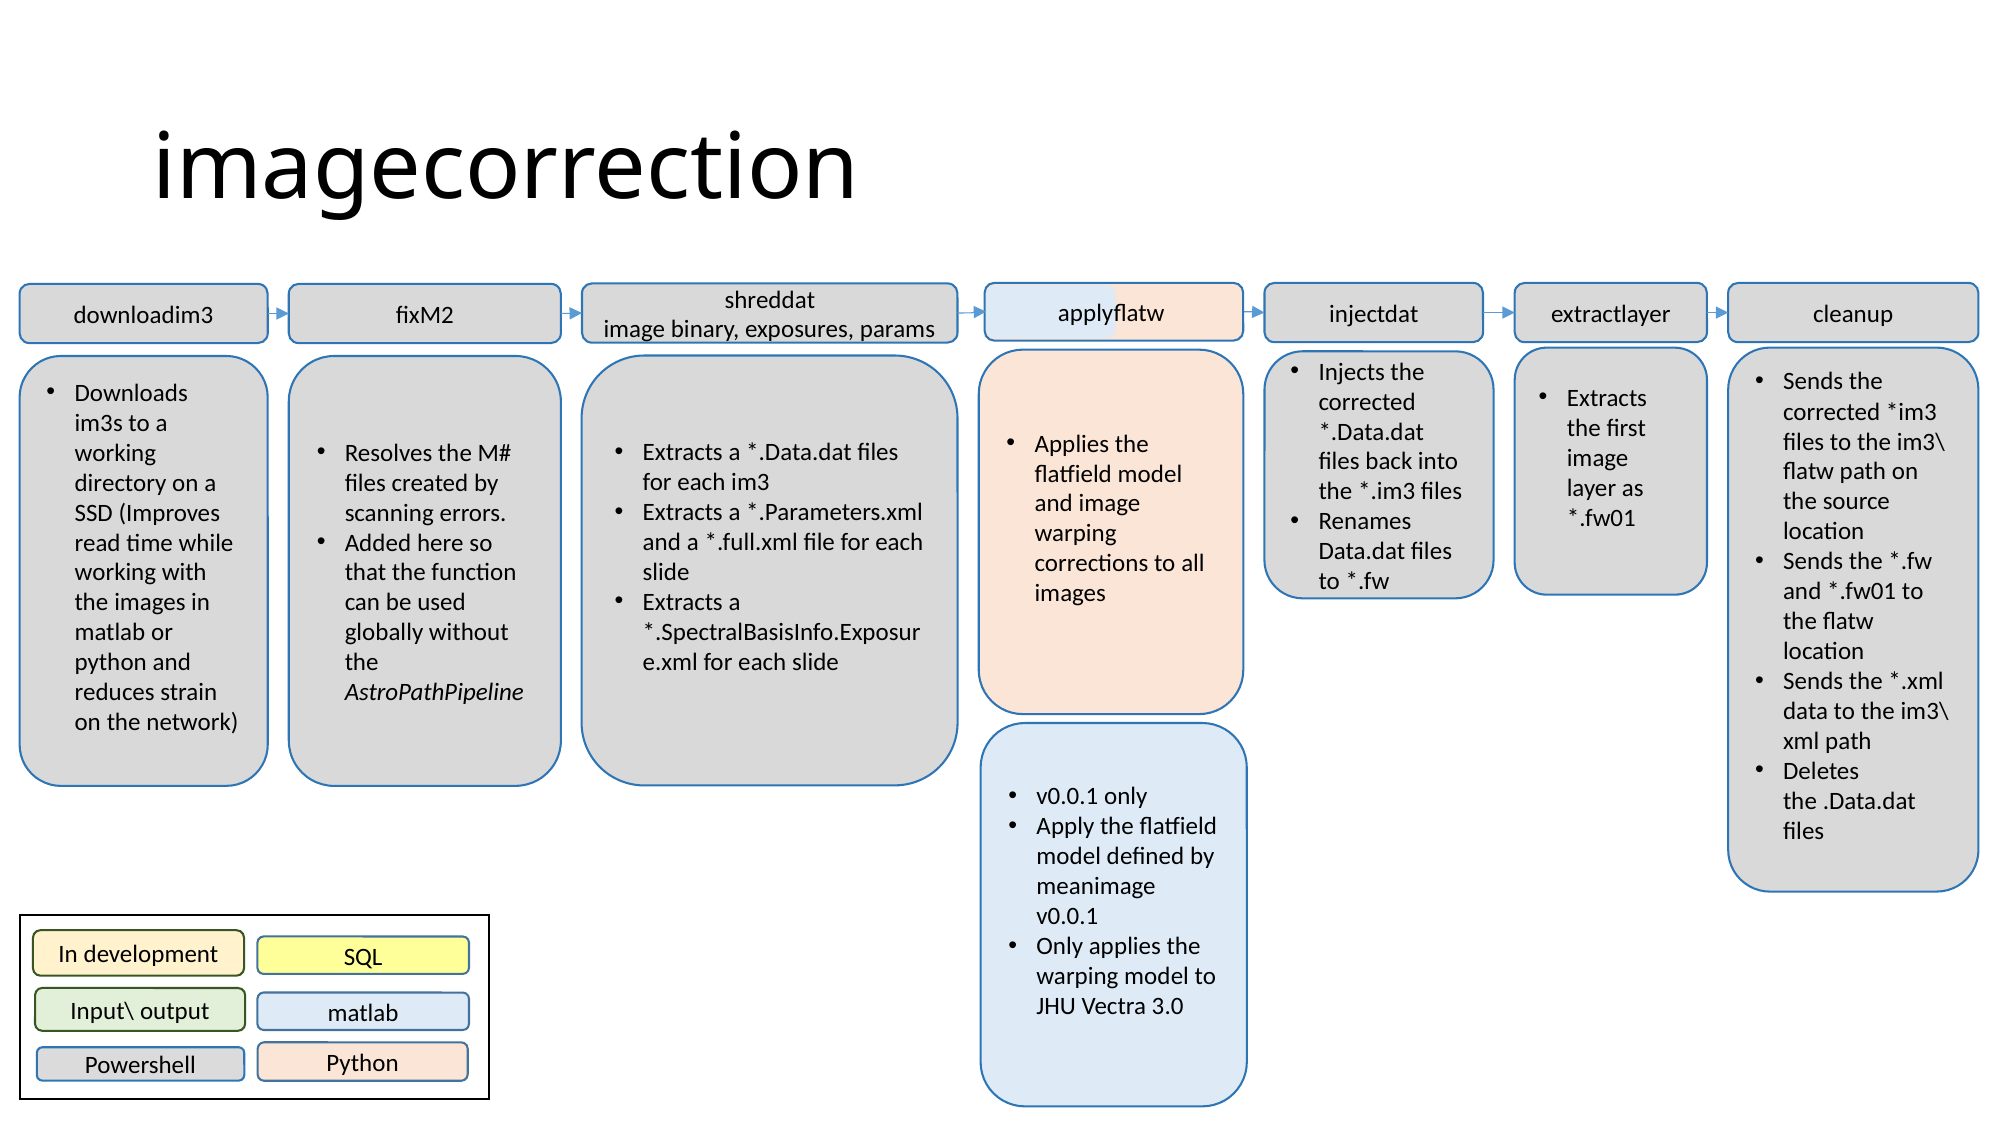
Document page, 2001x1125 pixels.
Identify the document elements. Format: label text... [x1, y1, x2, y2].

text_box Extracts a *.Data.dat files for each im3 Extracts a *.Parameters.xml and a *.full.xml file for each slide Extracts a *.SpectralBasisInfo.Exposure.xml for each slide [580, 354, 959, 787]
text_box shreddat image binary, exposures, params [580, 282, 959, 344]
text_box fixM2 [287, 282, 562, 345]
text_box extractlayer [1513, 281, 1709, 344]
text_box Downloads im3s to a working directory on a SSD (Improves read time while working with the images in matlab or python and reduces strain on the network) [18, 354, 269, 787]
text_box Applies the flatfield model and image warping corrections to all images [977, 348, 1245, 716]
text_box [19, 914, 489, 1100]
text_box v0.0.1 only Apply the flatfield model defined by meanimage v0.0.1 Only applies the warping model to JHU Vectra 3.0 [979, 721, 1248, 1108]
text_box Sends the corrected *im3 files to the im3\flatw path on the source location Sends the *.fw and *.fw01 to the flatw location Sends the *.xml data to the im3\xml path Deletes the .Data.dat files [1727, 346, 1980, 893]
text_box Extracts the first image layer as *.fw01 [1513, 346, 1709, 596]
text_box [984, 282, 1244, 341]
text_box injectdat [1263, 281, 1485, 344]
text_box Resolves the M# files created by scanning errors. Added here so that the function can be used globally without the AstroPathPipeline [287, 354, 562, 787]
text_box cleanup [1727, 281, 1980, 344]
title imagecorrection [137, 59, 1863, 278]
text_box Injects the corrected *.Data.dat files back into the *.im3 files Renames Data.dat files to *.fw [1263, 350, 1495, 600]
text_box downloadim3 [18, 282, 269, 345]
